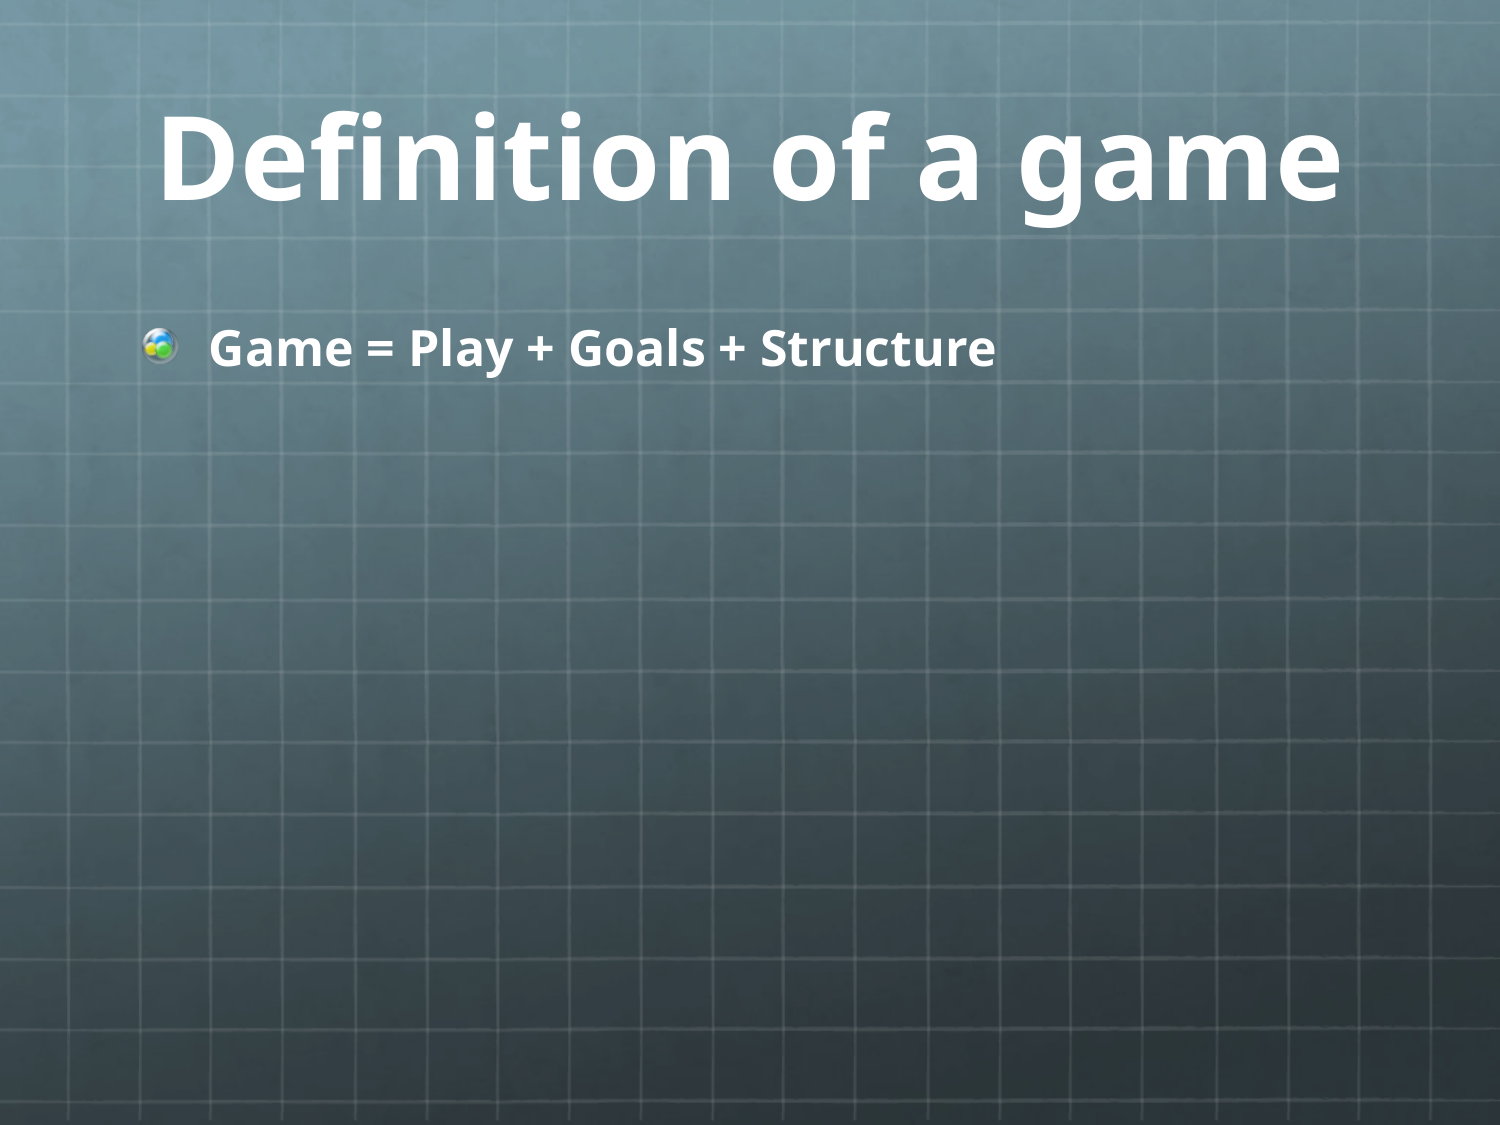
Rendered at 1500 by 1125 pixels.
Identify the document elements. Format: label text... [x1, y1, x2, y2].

title Definition of a game [127, 17, 1372, 289]
picture [0, 0, 1500, 1125]
list Game = Play + Goals + Structure [127, 308, 1372, 958]
